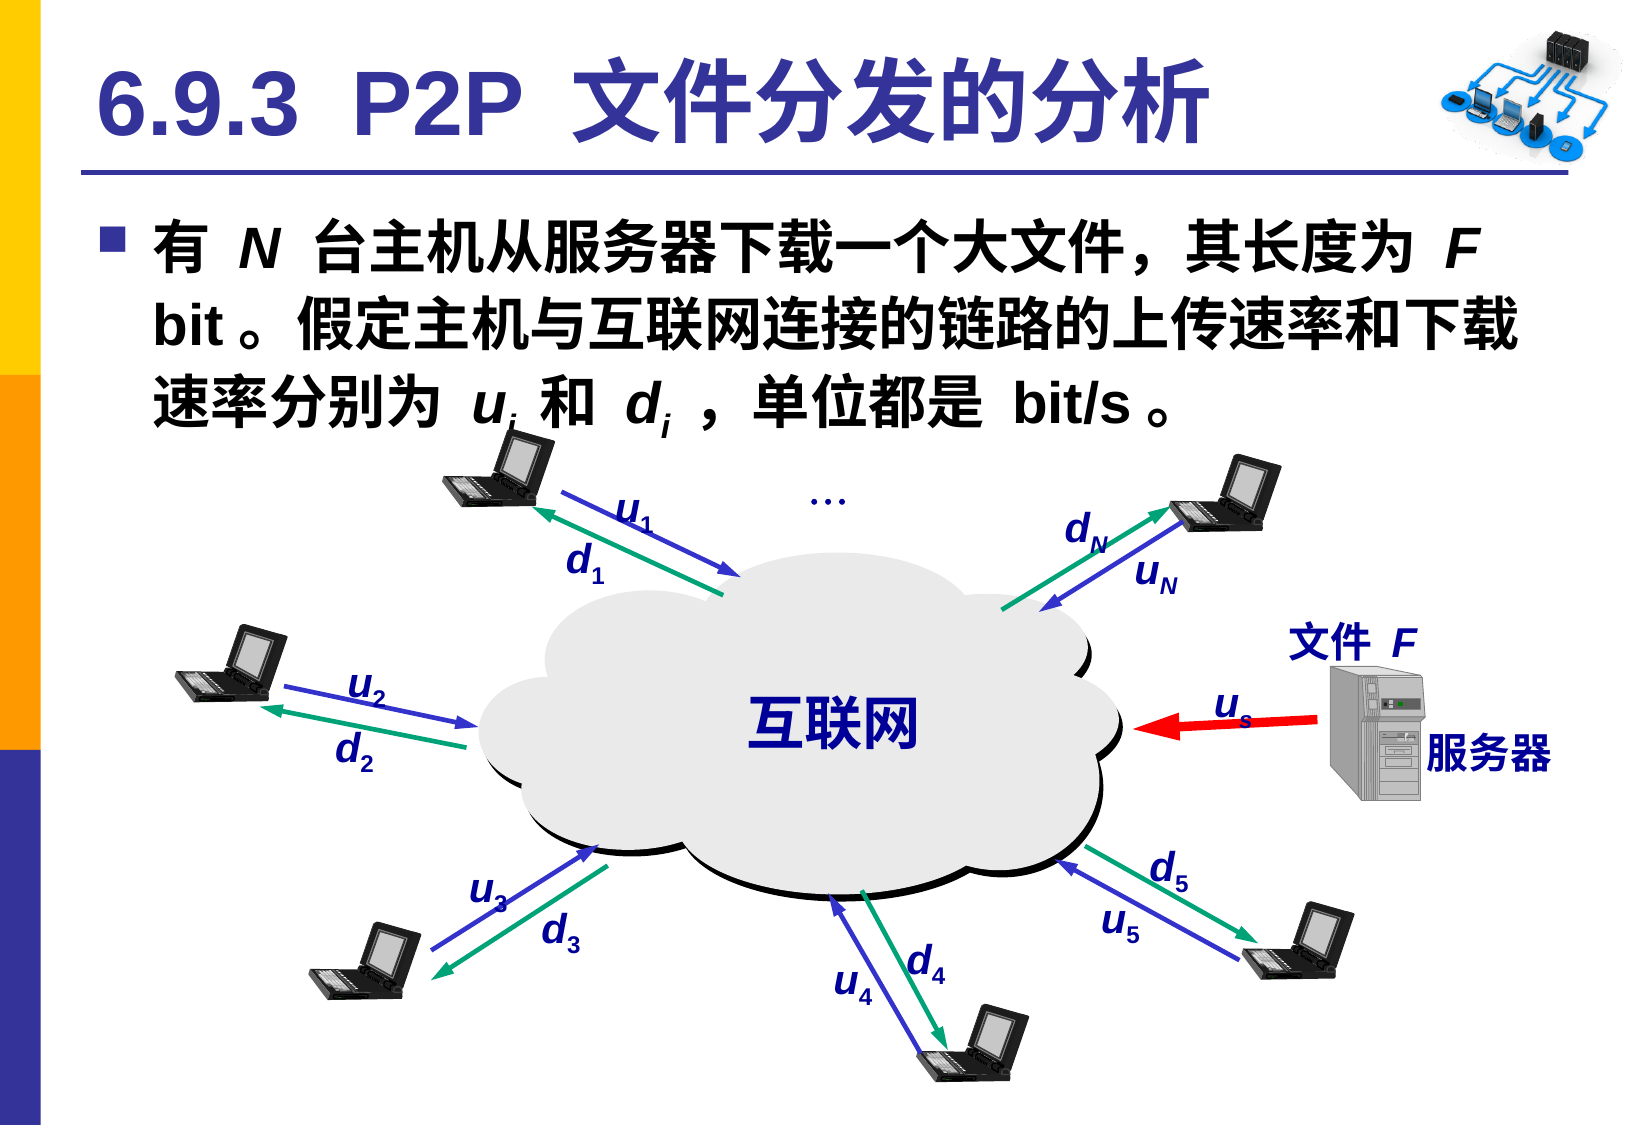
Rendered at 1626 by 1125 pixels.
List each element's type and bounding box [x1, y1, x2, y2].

list [81, 196, 1569, 1006]
text_box [174, 429, 1564, 1083]
title [81, 30, 1569, 161]
picture [1438, 30, 1624, 165]
